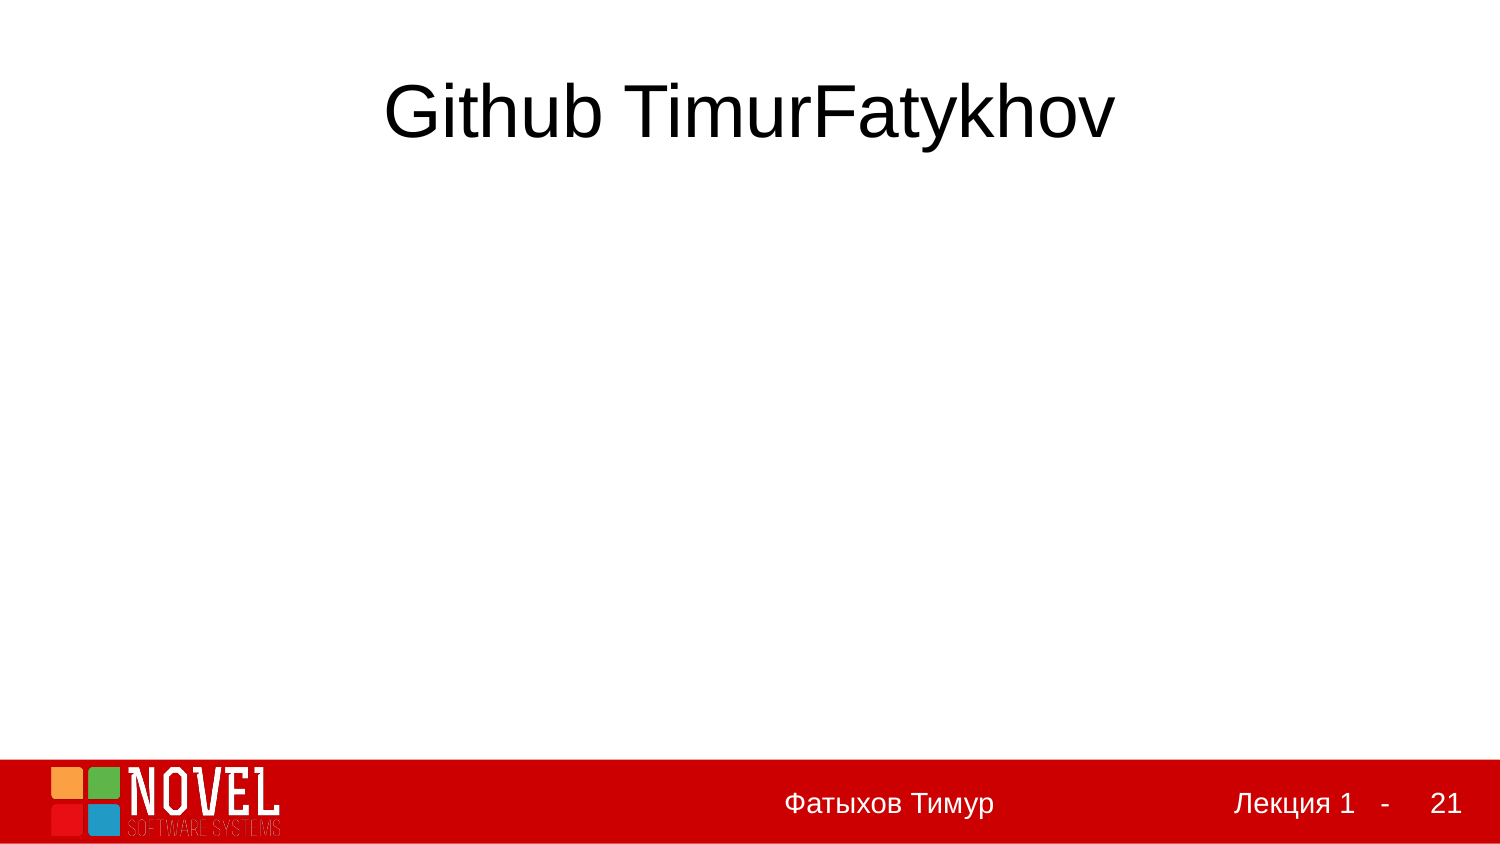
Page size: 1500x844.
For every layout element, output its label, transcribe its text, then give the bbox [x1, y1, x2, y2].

slide_number ‹#› [1415, 759, 1500, 844]
picture [51, 767, 280, 836]
list Github TimurFatykhov [315, 34, 1185, 119]
